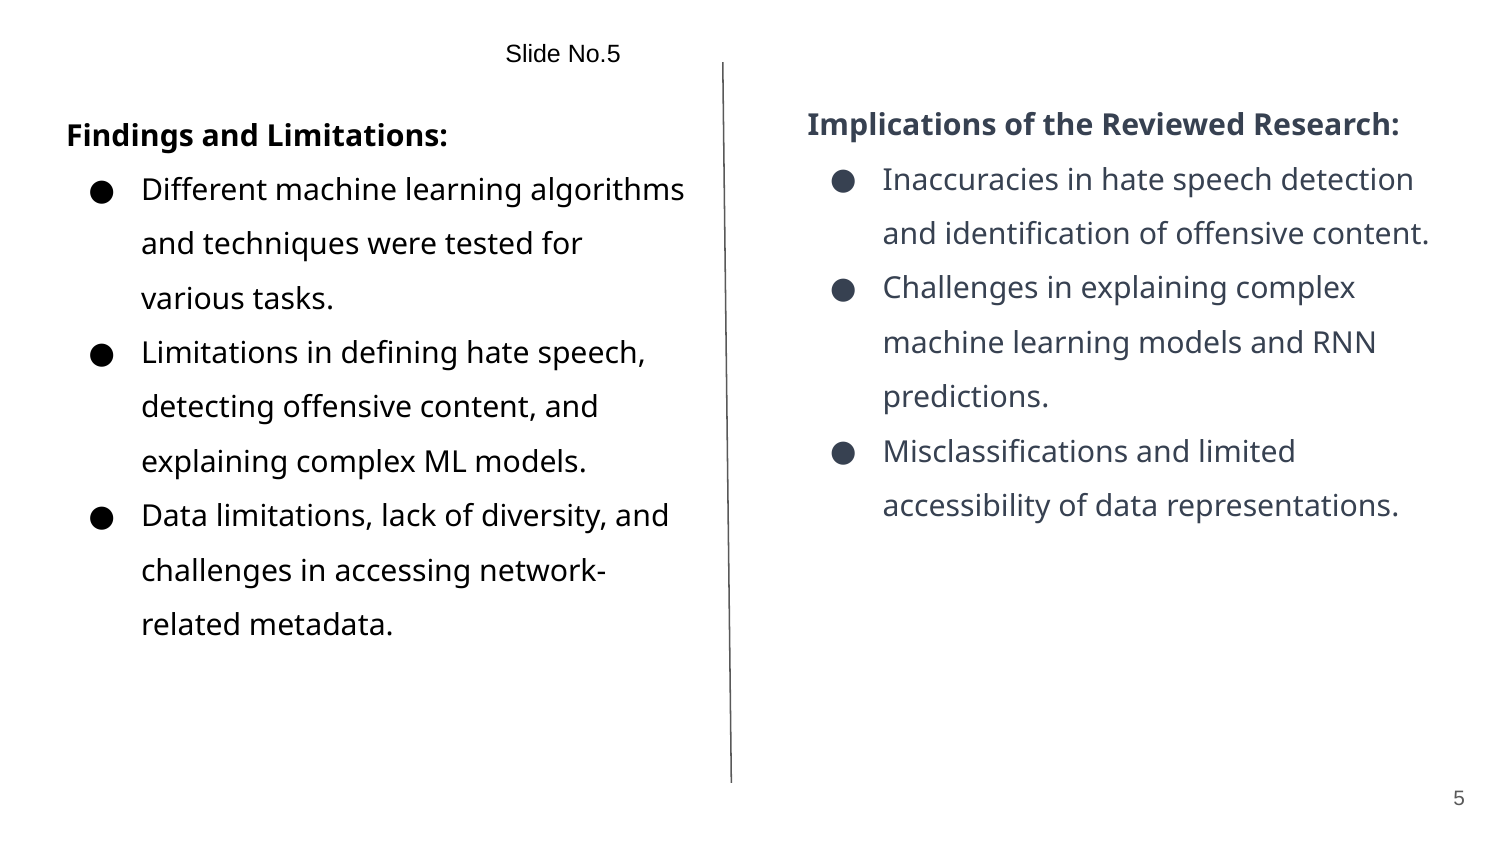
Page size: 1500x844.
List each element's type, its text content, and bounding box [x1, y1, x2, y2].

list Implications of the Reviewed Research: Inaccuracies in hate speech detection and identification of offensive content. Challenges in explaining complex machine learning models and RNN predictions. Misclassifications and limited accessibility of data representations. [792, 72, 1449, 750]
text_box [722, 61, 732, 784]
list Findings and Limitations: Different machine learning algorithms and techniques were tested for various tasks. Limitations in defining hate speech, detecting offensive content, and explaining complex ML models. Data limitations, lack of diversity, and challenges in accessing network-related metadata. [51, 82, 708, 750]
text_box Slide No.5 [490, 22, 674, 83]
slide_number ‹#› [1389, 764, 1480, 830]
